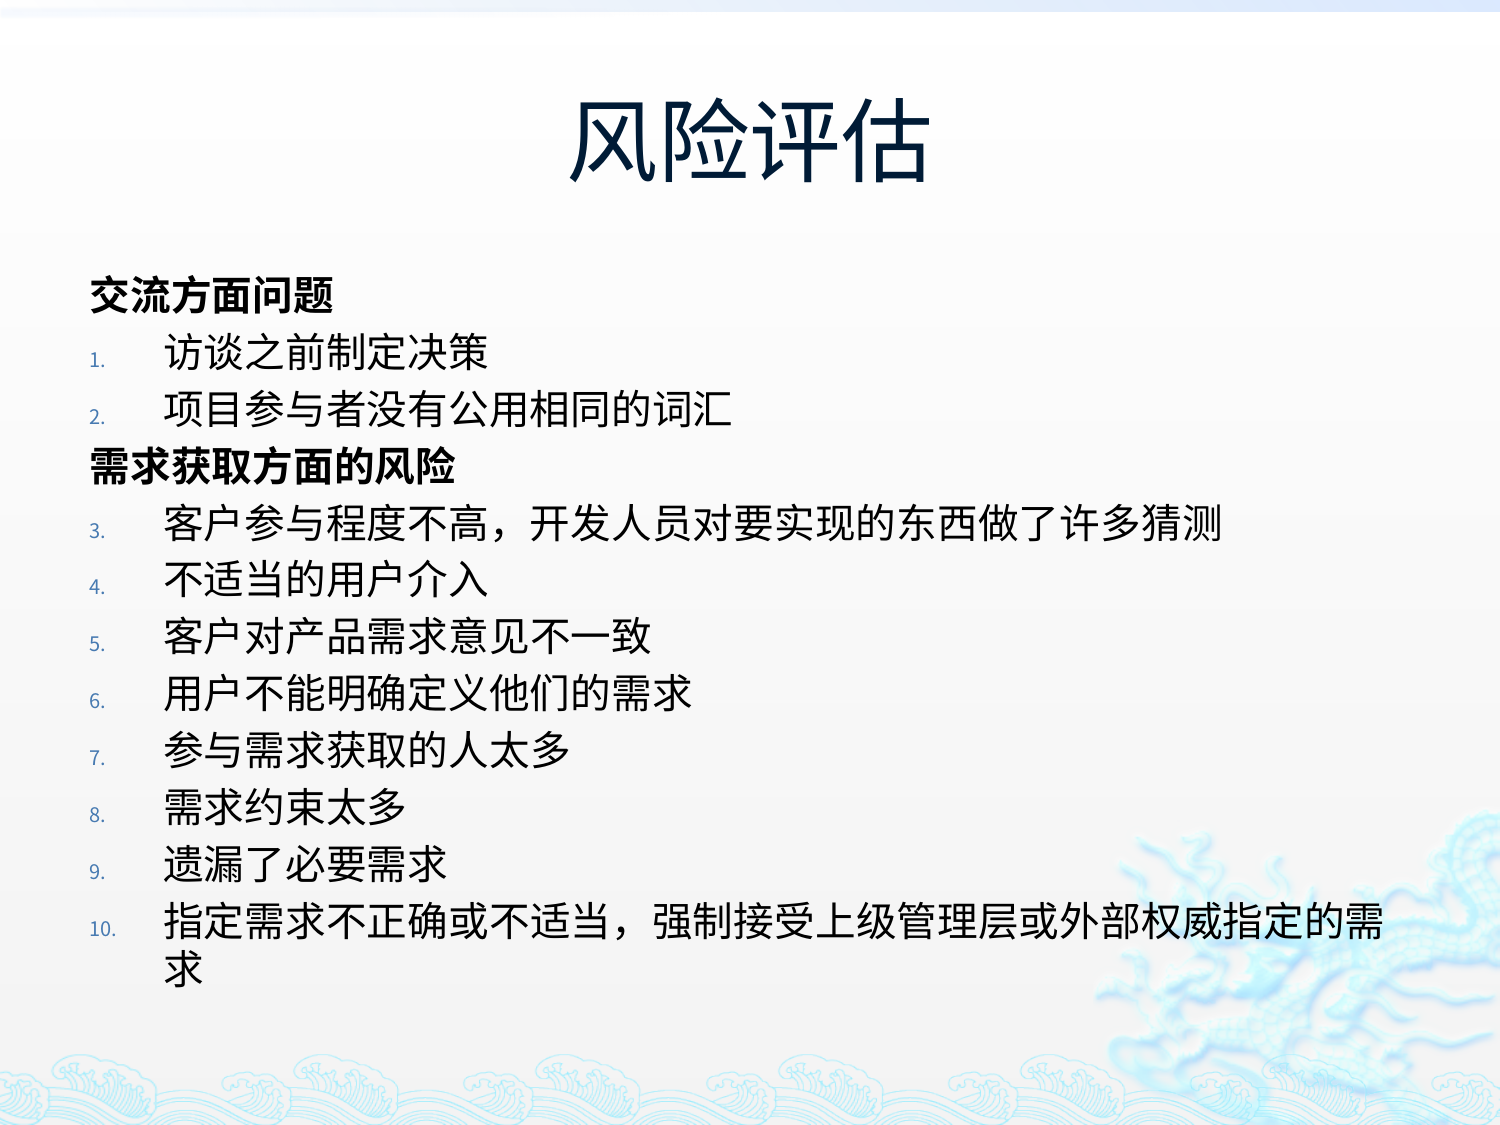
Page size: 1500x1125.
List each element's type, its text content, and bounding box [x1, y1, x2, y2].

title 风险评估 [75, 45, 1425, 233]
list 交流方面问题 访谈之前制定决策 项目参与者没有公用相同的词汇 需求获取方面的风险 客户参与程度不高，开发人员对要实现的东西做了许多猜测 不适当的用户介入 客户对产品需求意见不一致 用户不能明确定义他们的需求 参与需求获取的人太多 需求约束太多 遗漏了必要需求 指定需求不正确或不适当，强制接受上级管理层或外部权威指定的需求 [75, 262, 1425, 1005]
